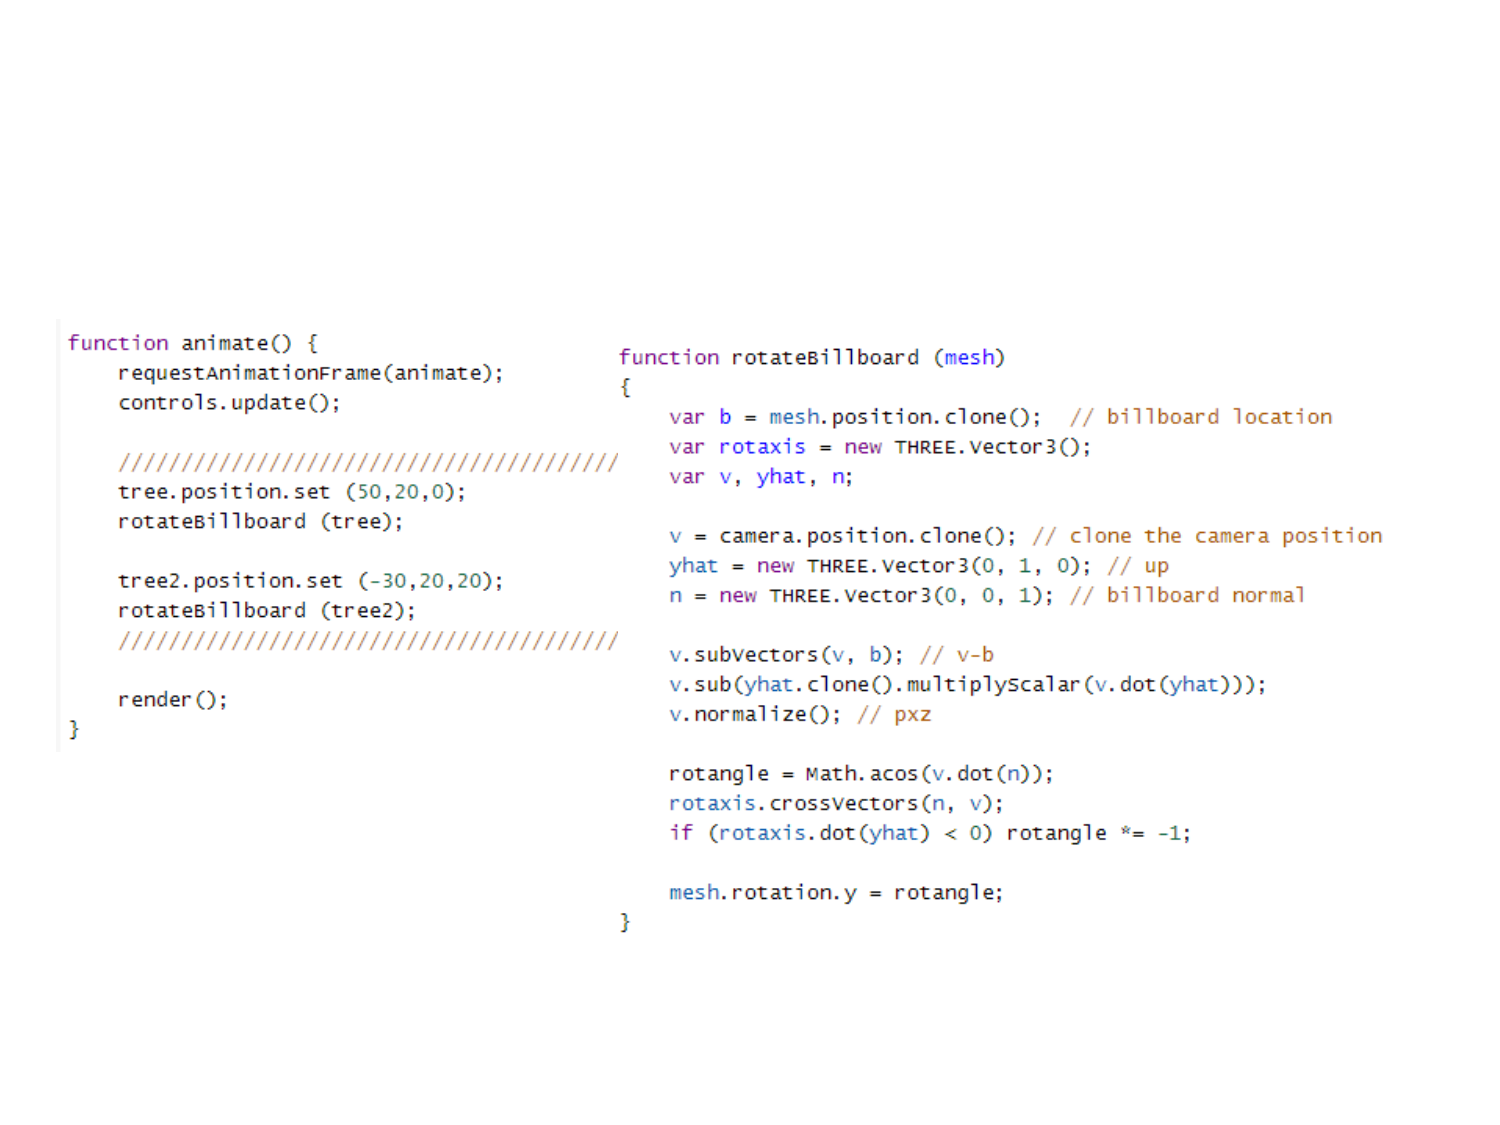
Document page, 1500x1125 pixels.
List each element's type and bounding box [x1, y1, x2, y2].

picture [56, 319, 1403, 948]
